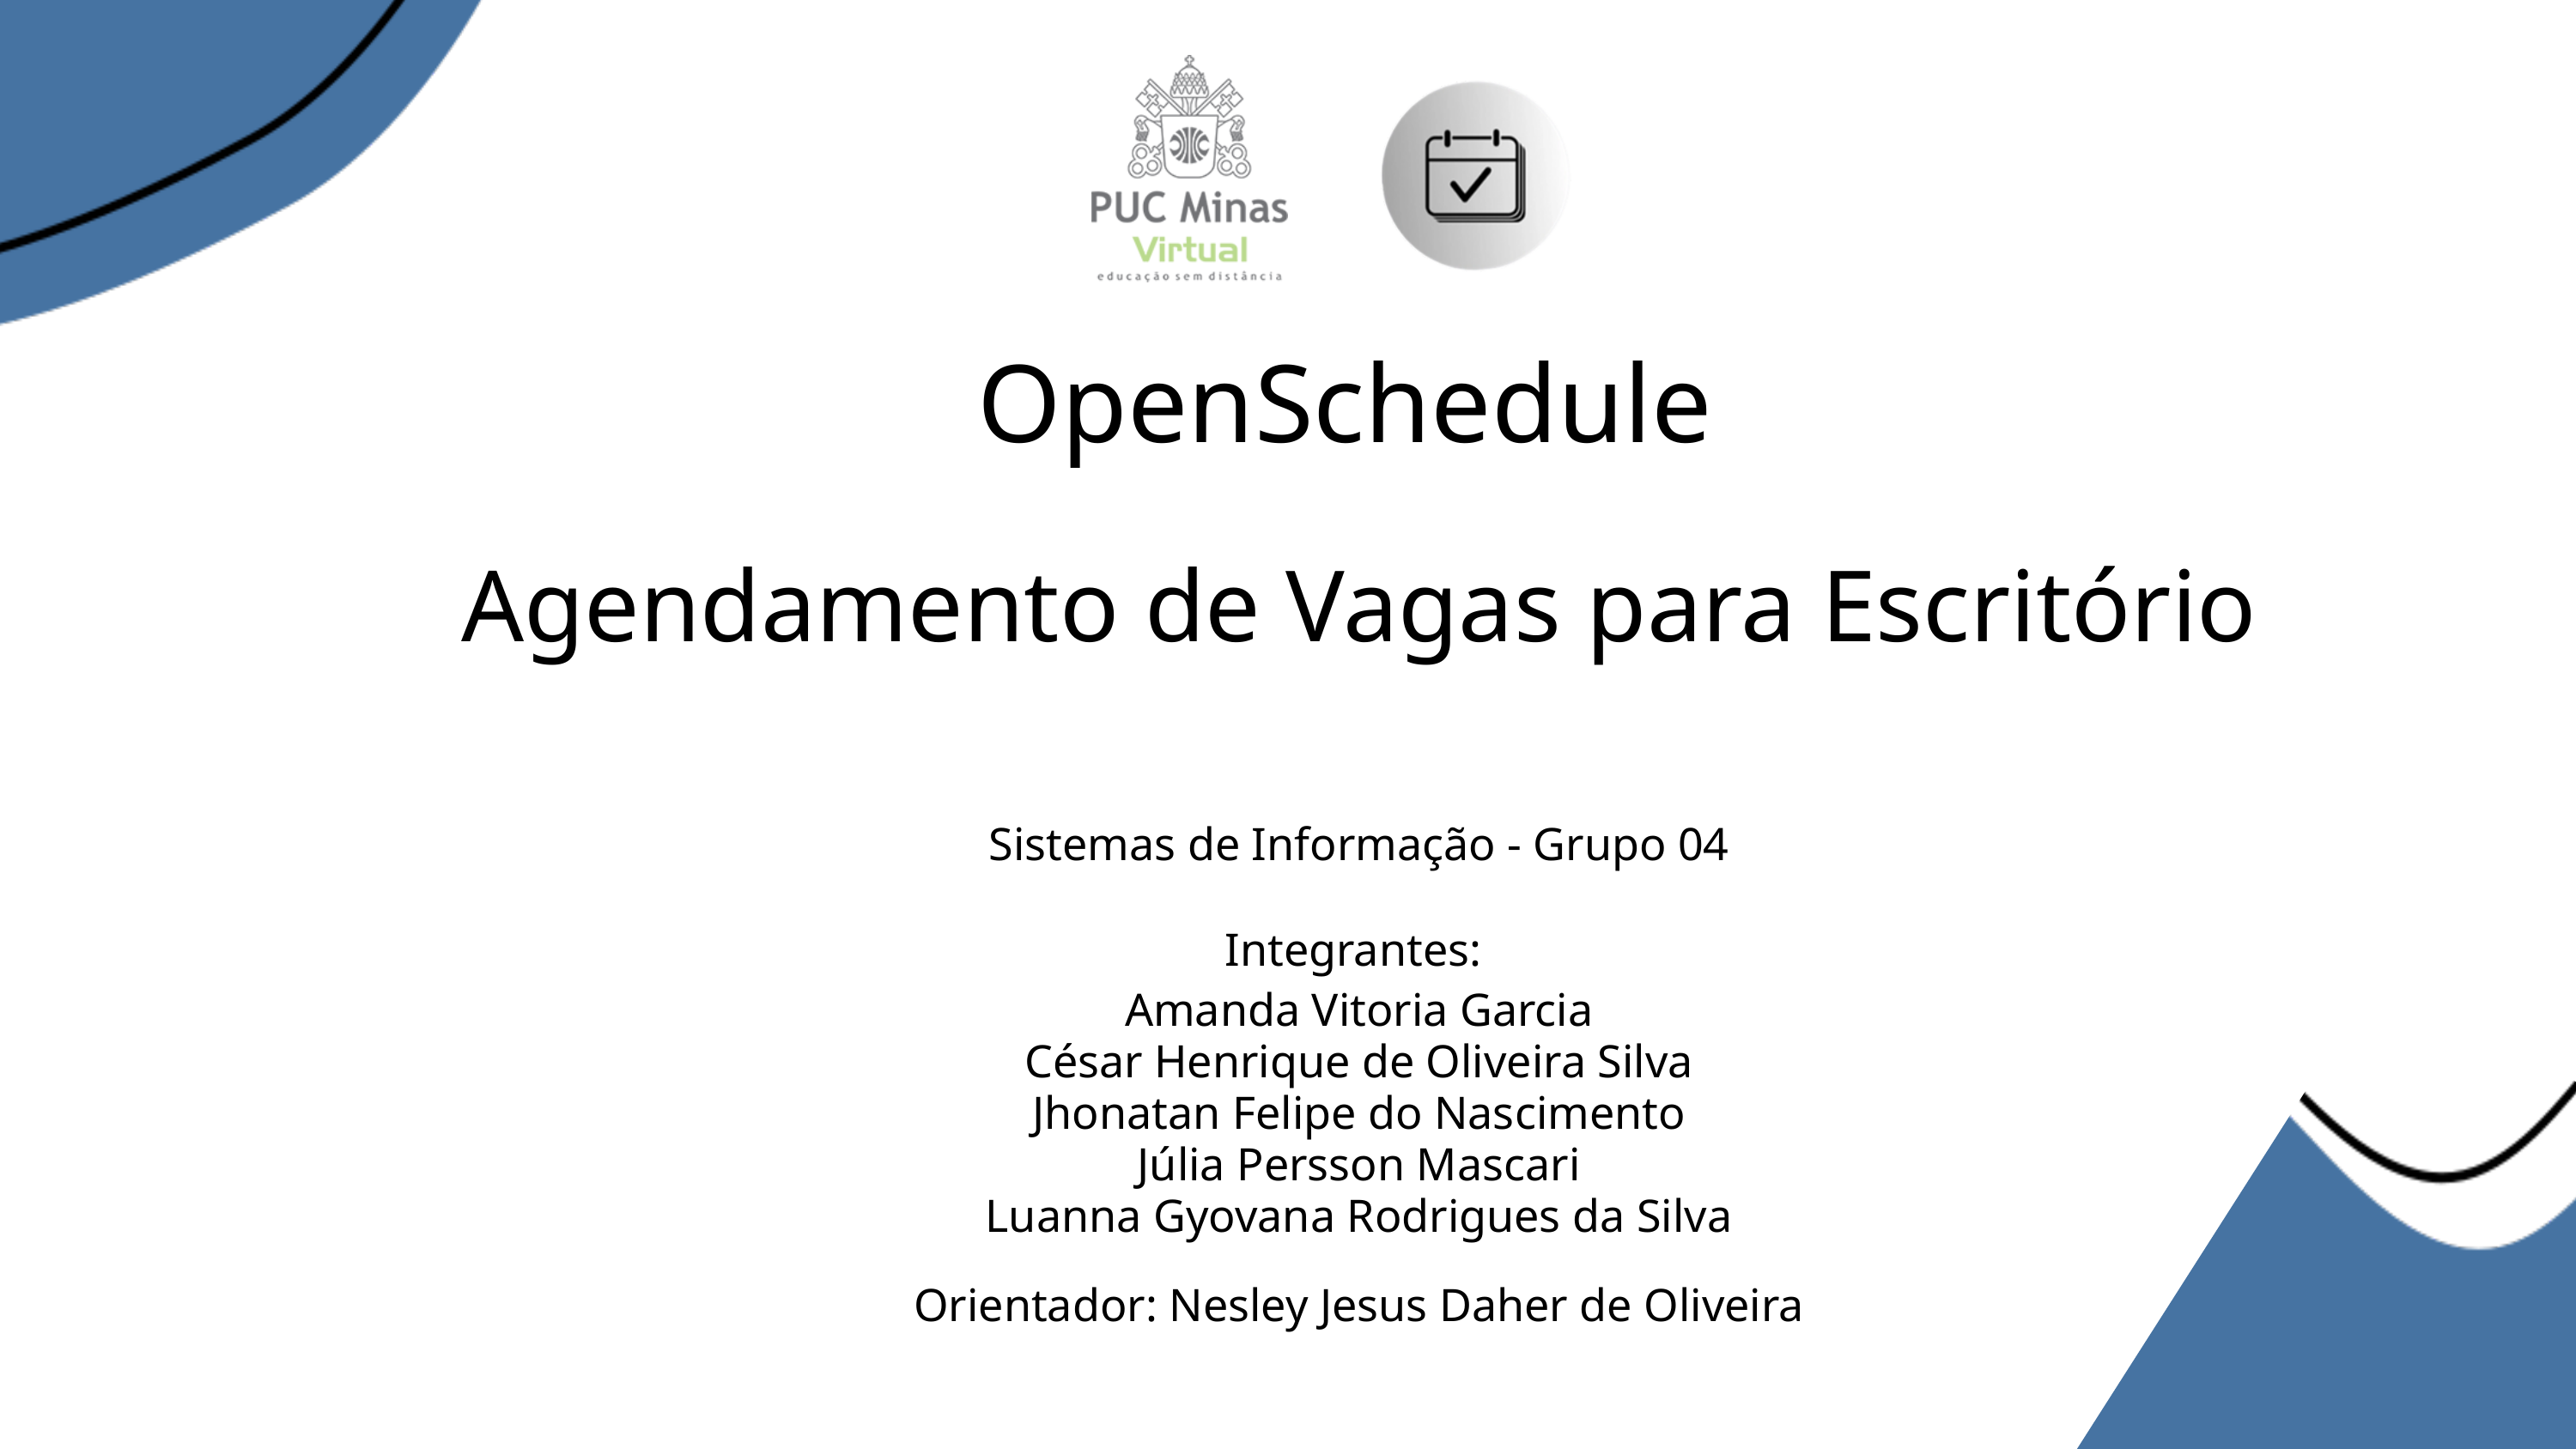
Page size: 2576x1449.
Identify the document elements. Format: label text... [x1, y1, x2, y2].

text_box OpenSchedule Agendamento de Vagas para Escritório Sistemas de Informação - Grupo 04 Integrantes: Amanda Vitoria Garcia César Henrique de Oliveira Silva Jhonatan Felipe do Nascimento Júlia Persson Mascari Luanna Gyovana Rodrigues da Silva Orientador: Nesley Jesus Daher de Oliveira [346, 356, 2372, 1331]
text_box [1358, 71, 1593, 282]
text_box [2076, 961, 2576, 1449]
text_box [0, 0, 720, 427]
text_box [1091, 55, 1288, 282]
